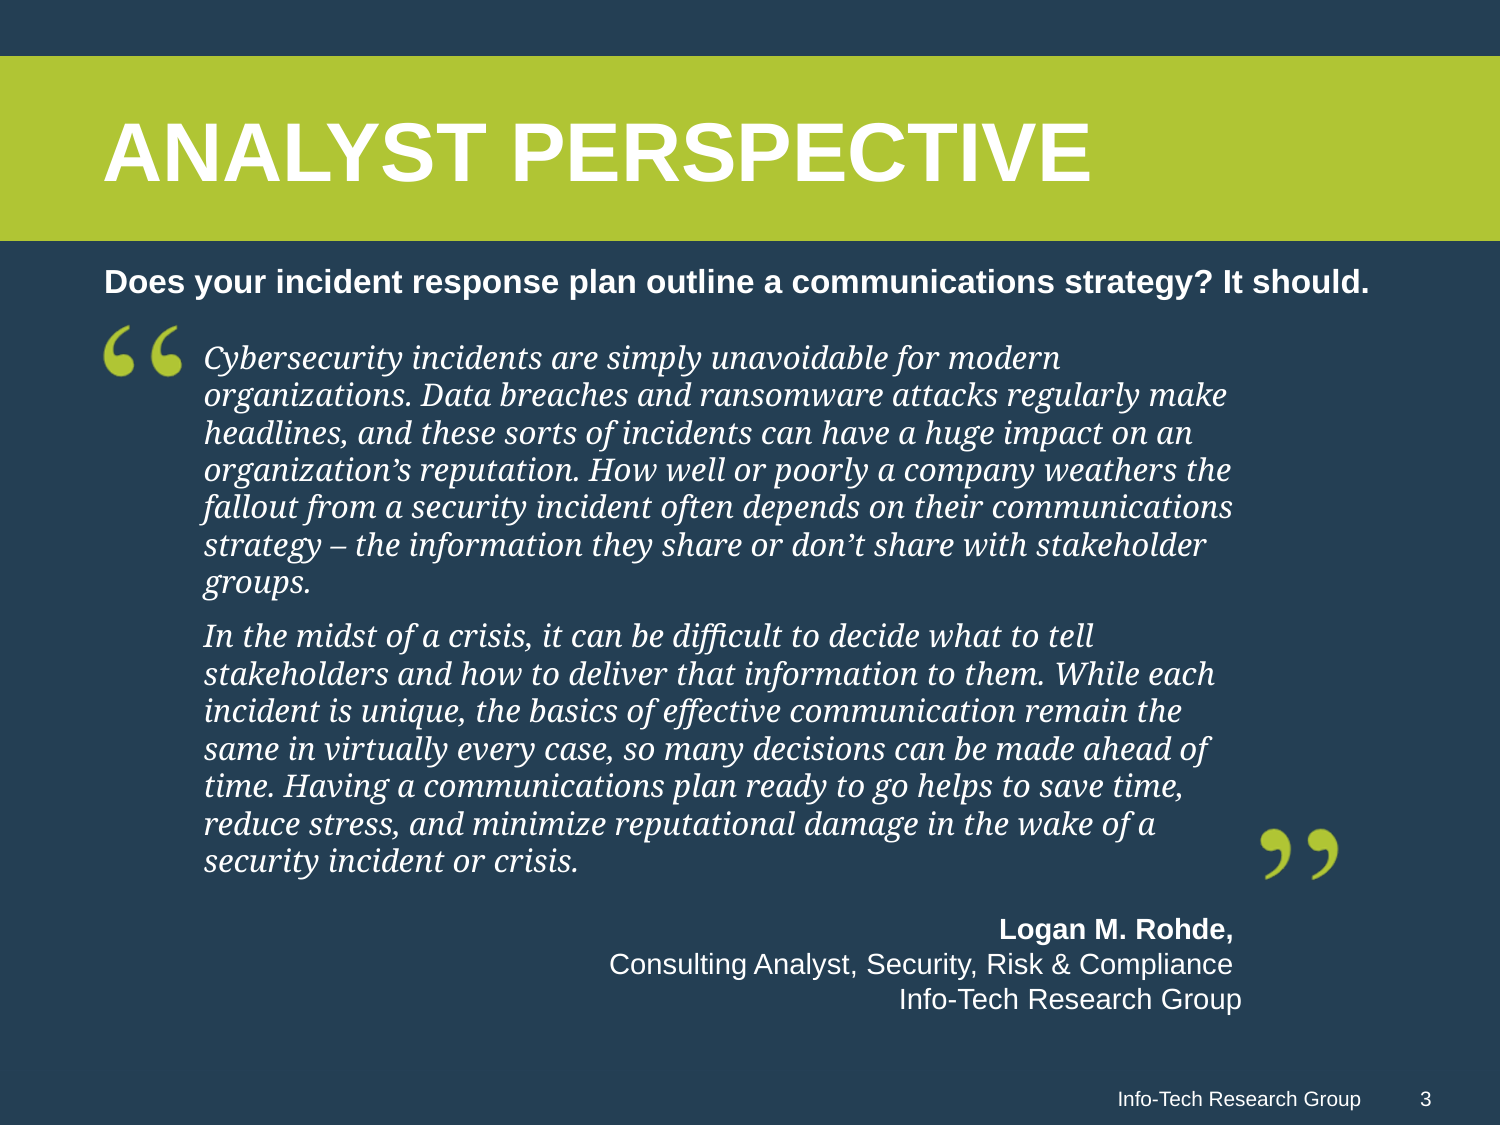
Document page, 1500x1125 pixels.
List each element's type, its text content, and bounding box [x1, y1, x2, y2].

text_box Does your incident response plan outline a communications strategy? It should. [89, 253, 1500, 308]
picture [1244, 810, 1354, 900]
text_box Cybersecurity incidents are simply unavoidable for modern organizations. Data breaches and ransomware attacks regularly make headlines, and these sorts of incidents can have a huge impact on an organization’s reputation. How well or poorly a company weathers the fallout from a security incident often depends on their communications strategy – the information they share or don’t share with stakeholder groups. In the midst of a crisis, it can be difficult to decide what to tell stakeholders and how to deliver that information to them. While each incident is unique, the basics of effective communication remain the same in virtually every case, so many decisions can be made ahead of time. Having a communications plan ready to go helps to save time, reduce stress, and minimize reputational damage in the wake of a security incident or crisis. [188, 330, 1270, 1030]
text_box Logan M. Rohde, Consulting Analyst, Security, Risk & Compliance Info-Tech Research Group [525, 902, 1258, 1023]
text_box ANALYST PERSPECTIVE [0, 56, 1500, 241]
picture [89, 306, 202, 409]
